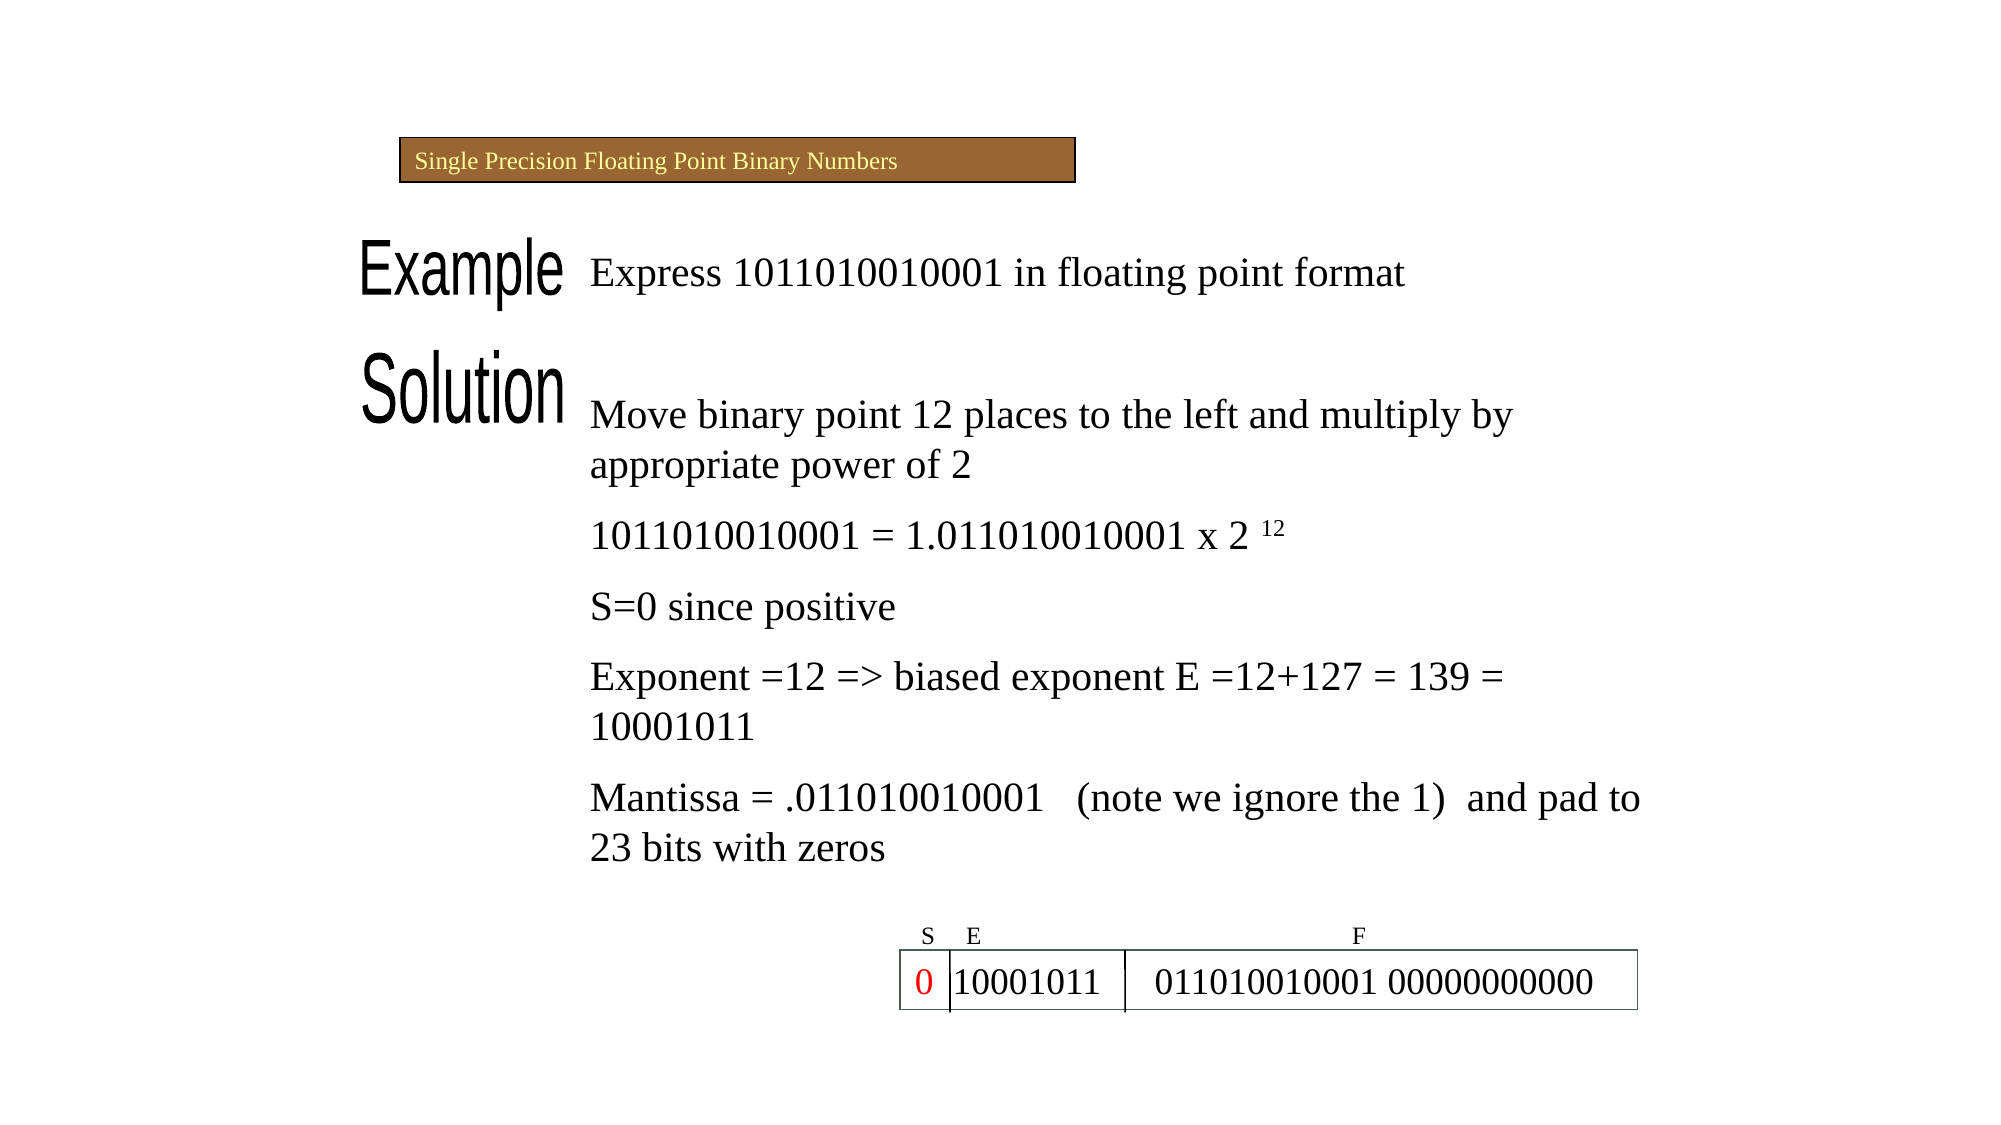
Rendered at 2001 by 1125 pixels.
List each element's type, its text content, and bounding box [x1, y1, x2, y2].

text_box S E F [887, 912, 1638, 958]
text_box Express 1011010010001 in floating point format Move binary point 12 places to the left and multiply by appropriate power of 2 1011010010001 = 1.011010010001 x 2 12 S=0 since positive Exponent =12 => biased exponent E =12+127 = 139 = 10001011 Mantissa = .011010010001 (note we ignore the 1) and pad to 23 bits with zeros [575, 237, 1663, 1125]
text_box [899, 949, 1638, 1013]
text_box Single Precision Floating Point Binary Numbers [399, 137, 1075, 183]
